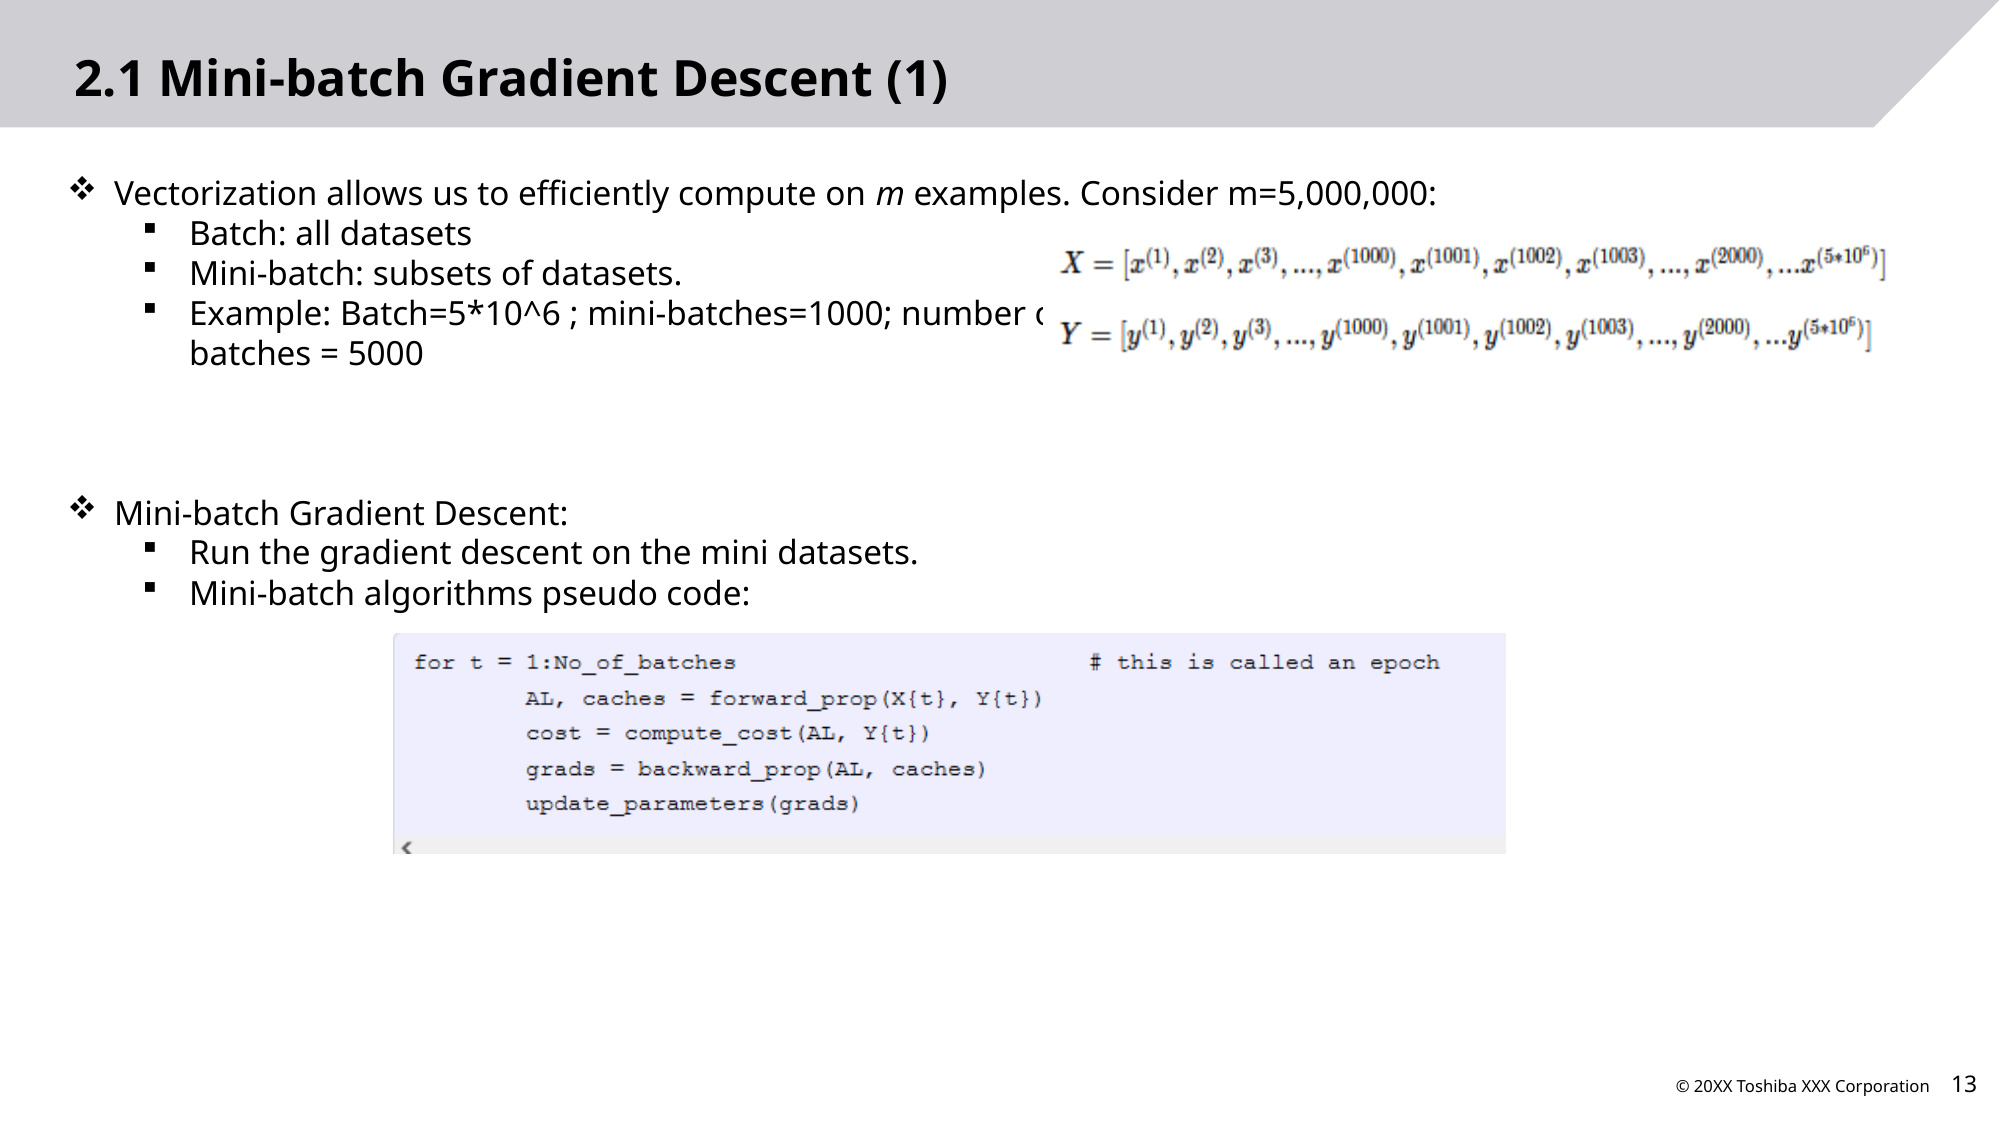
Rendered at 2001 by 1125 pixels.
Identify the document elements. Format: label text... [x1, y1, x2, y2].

picture [393, 633, 1506, 854]
picture [1043, 226, 1913, 382]
text_box Vectorization allows us to efficiently compute on m examples. Consider m=5,000,000: Batch: all datasets Mini-batch: subsets of datasets. Example: Batch=5*10^6 ; mini-batches=1000; number of batches = 5000 Mini-batch Gradient Descent: Run the gradient descent on the mini datasets. Mini-batch algorithms pseudo code: [52, 164, 1886, 734]
title 2.1 Mini-batch Gradient Descent (1) [0, 2, 1873, 125]
